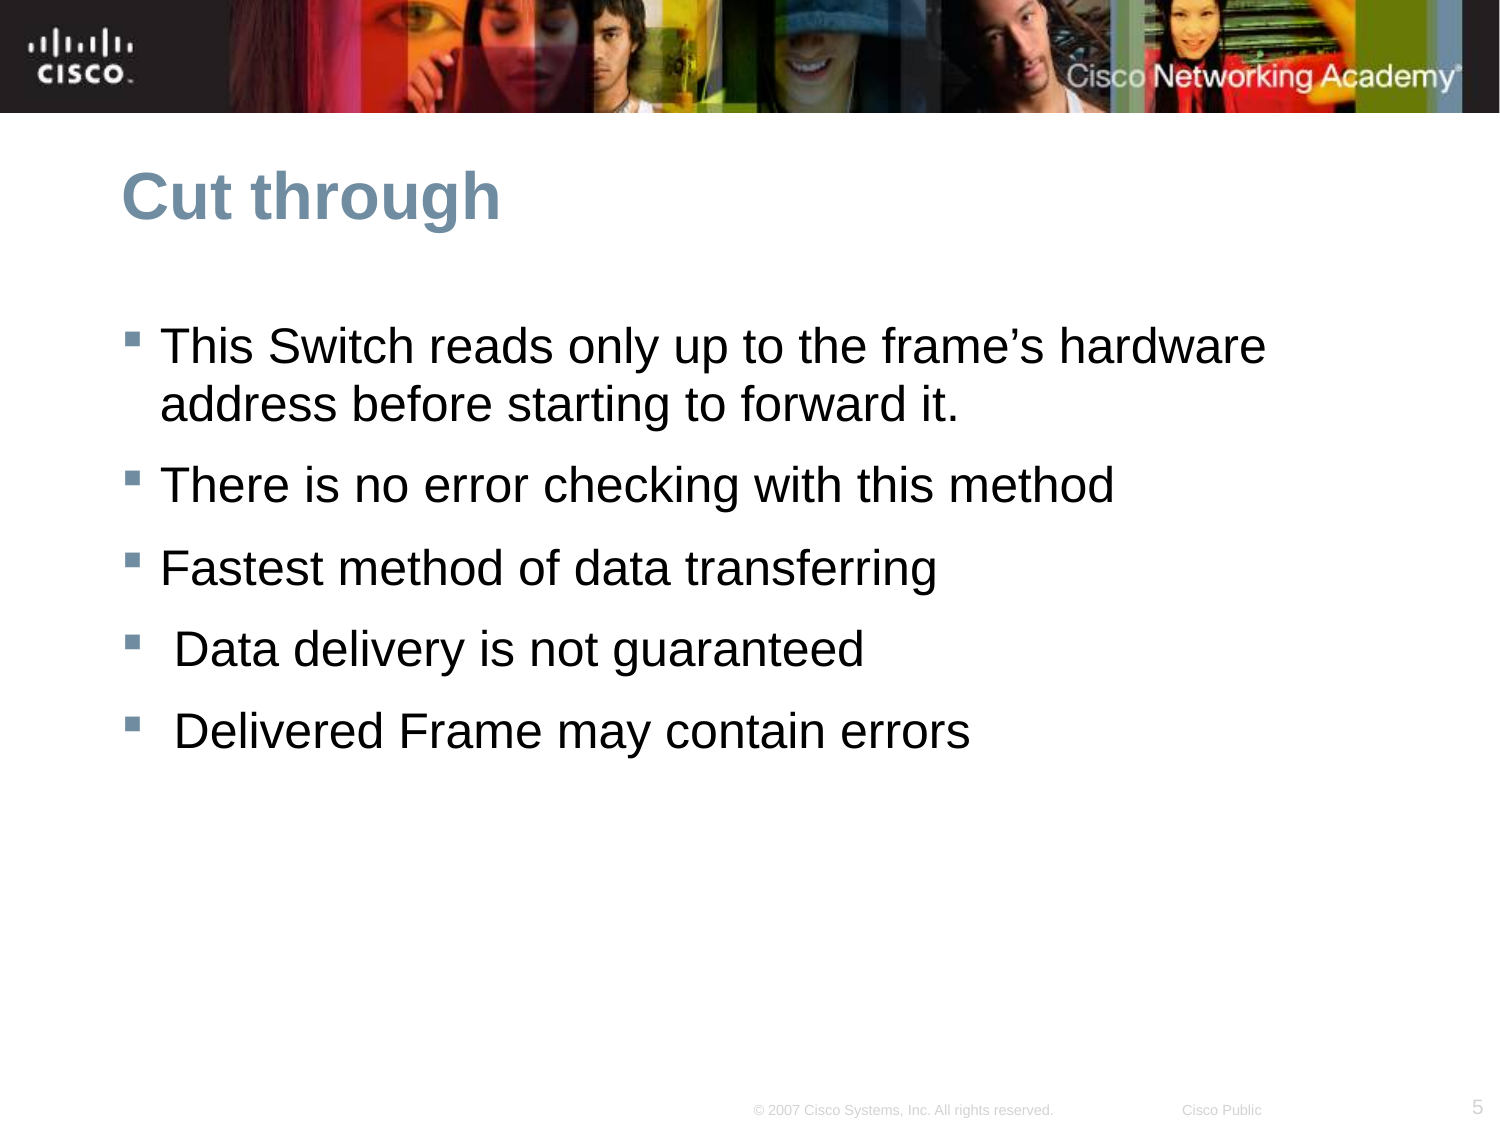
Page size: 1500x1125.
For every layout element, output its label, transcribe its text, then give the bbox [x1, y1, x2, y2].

title Cut through [107, 102, 1444, 241]
list This Switch reads only up to the frame’s hardware address before starting to forward it. There is no error checking with this method Fastest method of data transferring Data delivery is not guaranteed Delivered Frame may contain errors [107, 311, 1411, 898]
picture [0, 0, 1500, 113]
